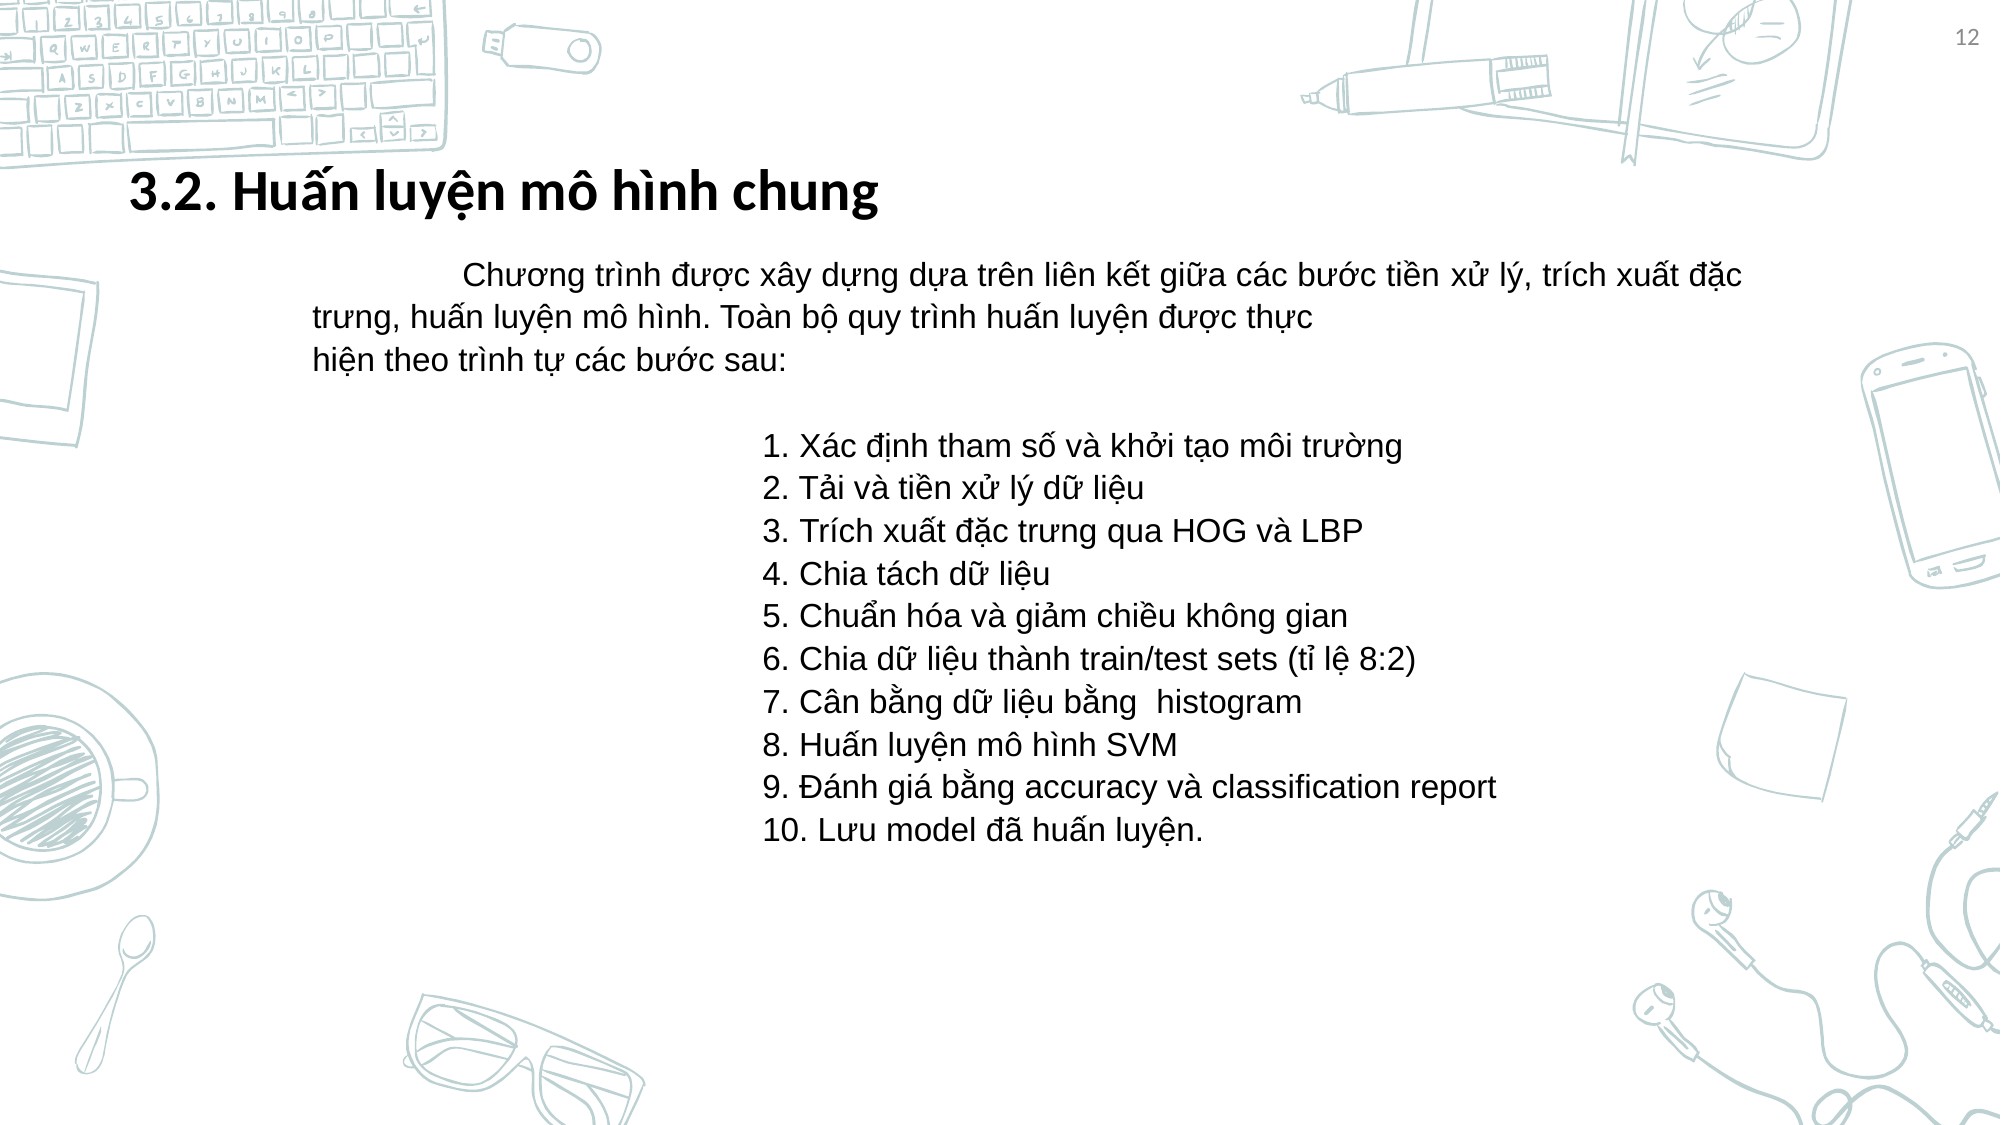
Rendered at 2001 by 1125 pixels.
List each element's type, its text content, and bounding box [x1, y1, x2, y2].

slide_number 12 [1913, 0, 2000, 71]
text_box Chương trình được xây dựng dựa trên liên kết giữa các bước tiền xử lý, trích xuất đặc trưng, huấn luyện mô hình. Toàn bộ quy trình huấn luyện được thực hiện theo trình tự các bước sau: 1. Xác định tham số và khởi tạo môi trường 2. Tải và tiền xử lý dữ liệu 3. Trích xuất đặc trưng qua HOG và LBP 4. Chia tách dữ liệu 5. Chuẩn hóa và giảm chiều không gian 6. Chia dữ liệu thành train/test sets (tỉ lệ 8:2) 7. Cân bằng dữ liệu bằng histogram 8. Huấn luyện mô hình SVM 9. Đánh giá bằng accuracy và classification report 10. Lưu model đã huấn luyện. [192, 230, 1764, 989]
text_box 3.2. Huấn luyện mô hình chung [0, 144, 978, 230]
